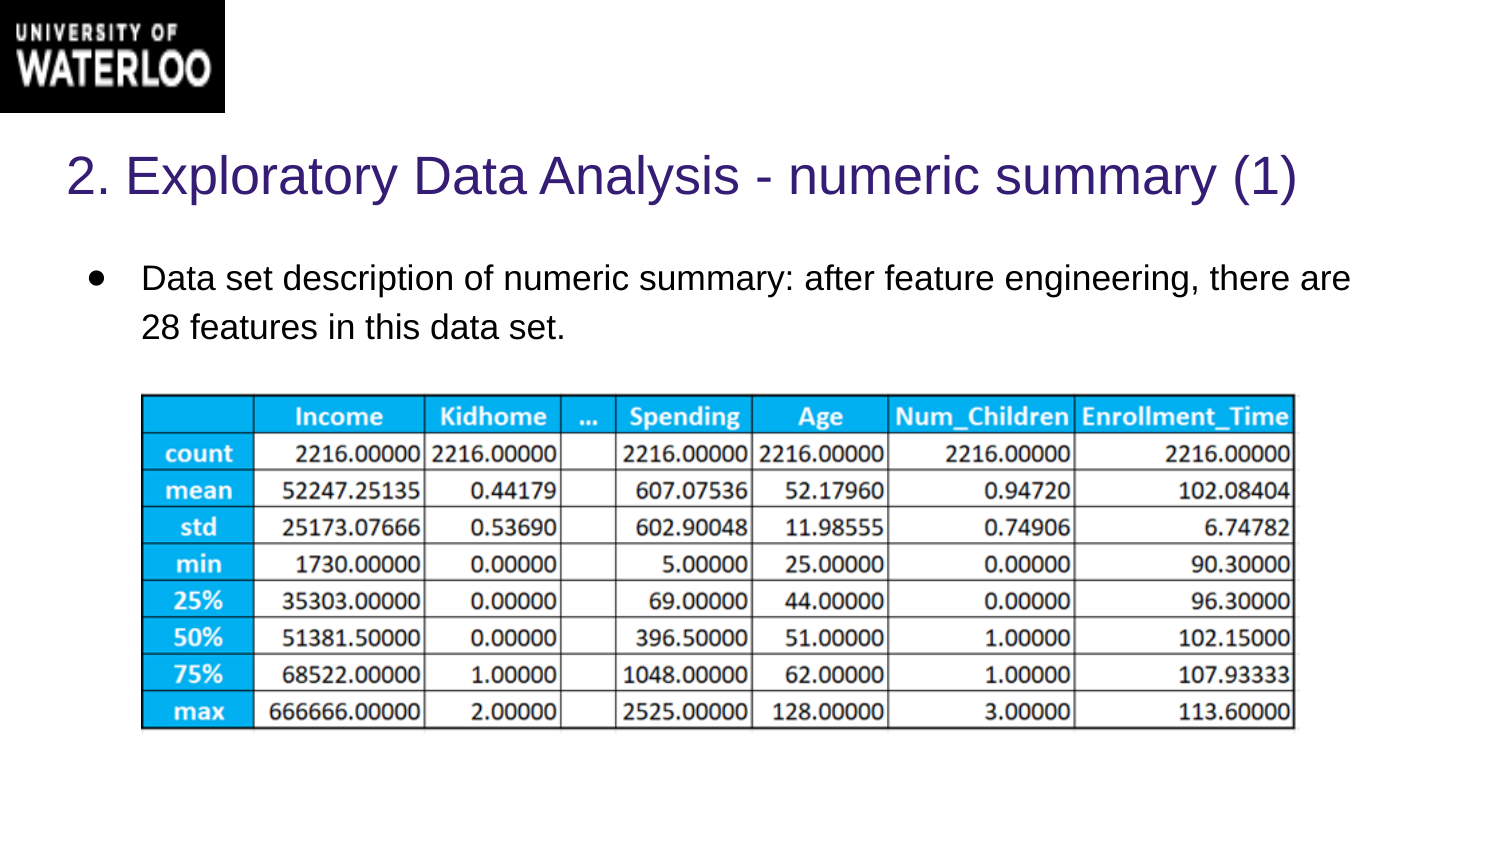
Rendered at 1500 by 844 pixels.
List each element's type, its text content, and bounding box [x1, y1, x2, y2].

picture [0, 0, 226, 113]
title 2. Exploratory Data Analysis - numeric summary (1) [51, 125, 1449, 214]
list Data set description of numeric summary: after feature engineering, there are 28 features in this data set. [51, 233, 1391, 756]
picture [141, 392, 1301, 733]
